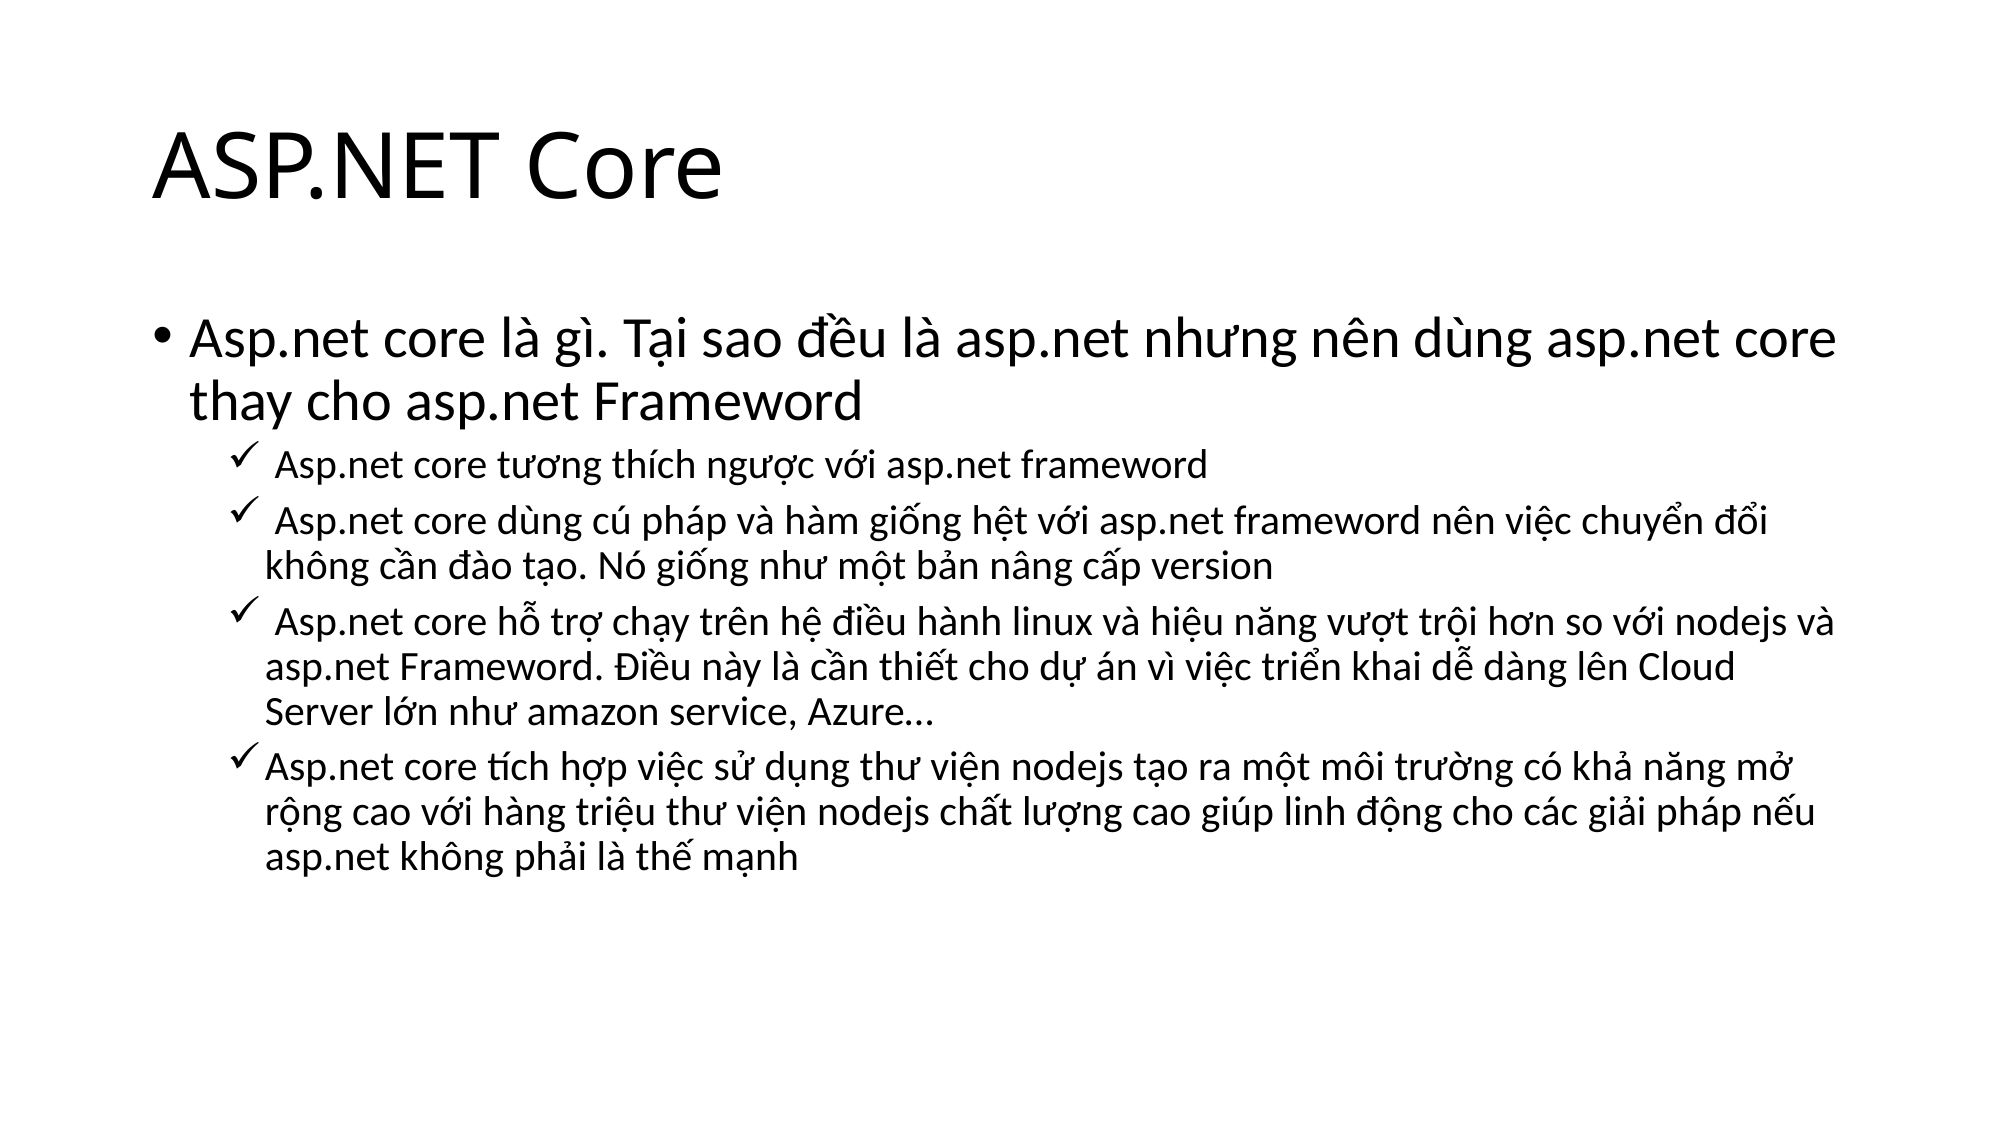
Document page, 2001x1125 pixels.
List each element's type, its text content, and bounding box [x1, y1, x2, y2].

list Asp.net core là gì. Tại sao đều là asp.net nhưng nên dùng asp.net core thay cho asp.net Frameword Asp.net core tương thích ngược với asp.net frameword Asp.net core dùng cú pháp và hàm giống hệt với asp.net frameword nên việc chuyển đổi không cần đào tạo. Nó giống như một bản nâng cấp version Asp.net core hỗ trợ chạy trên hệ điều hành linux và hiệu năng vượt trội hơn so với nodejs và asp.net Frameword. Điều này là cần thiết cho dự án vì việc triển khai dễ dàng lên Cloud Server lớn như amazon service, Azure… Asp.net core tích hợp việc sử dụng thư viện nodejs tạo ra một môi trường có khả năng mở rộng cao với hàng triệu thư viện nodejs chất lượng cao giúp linh động cho các giải pháp nếu asp.net không phải là thế mạnh [137, 299, 1863, 1014]
title ASP.NET Core [137, 59, 1863, 278]
